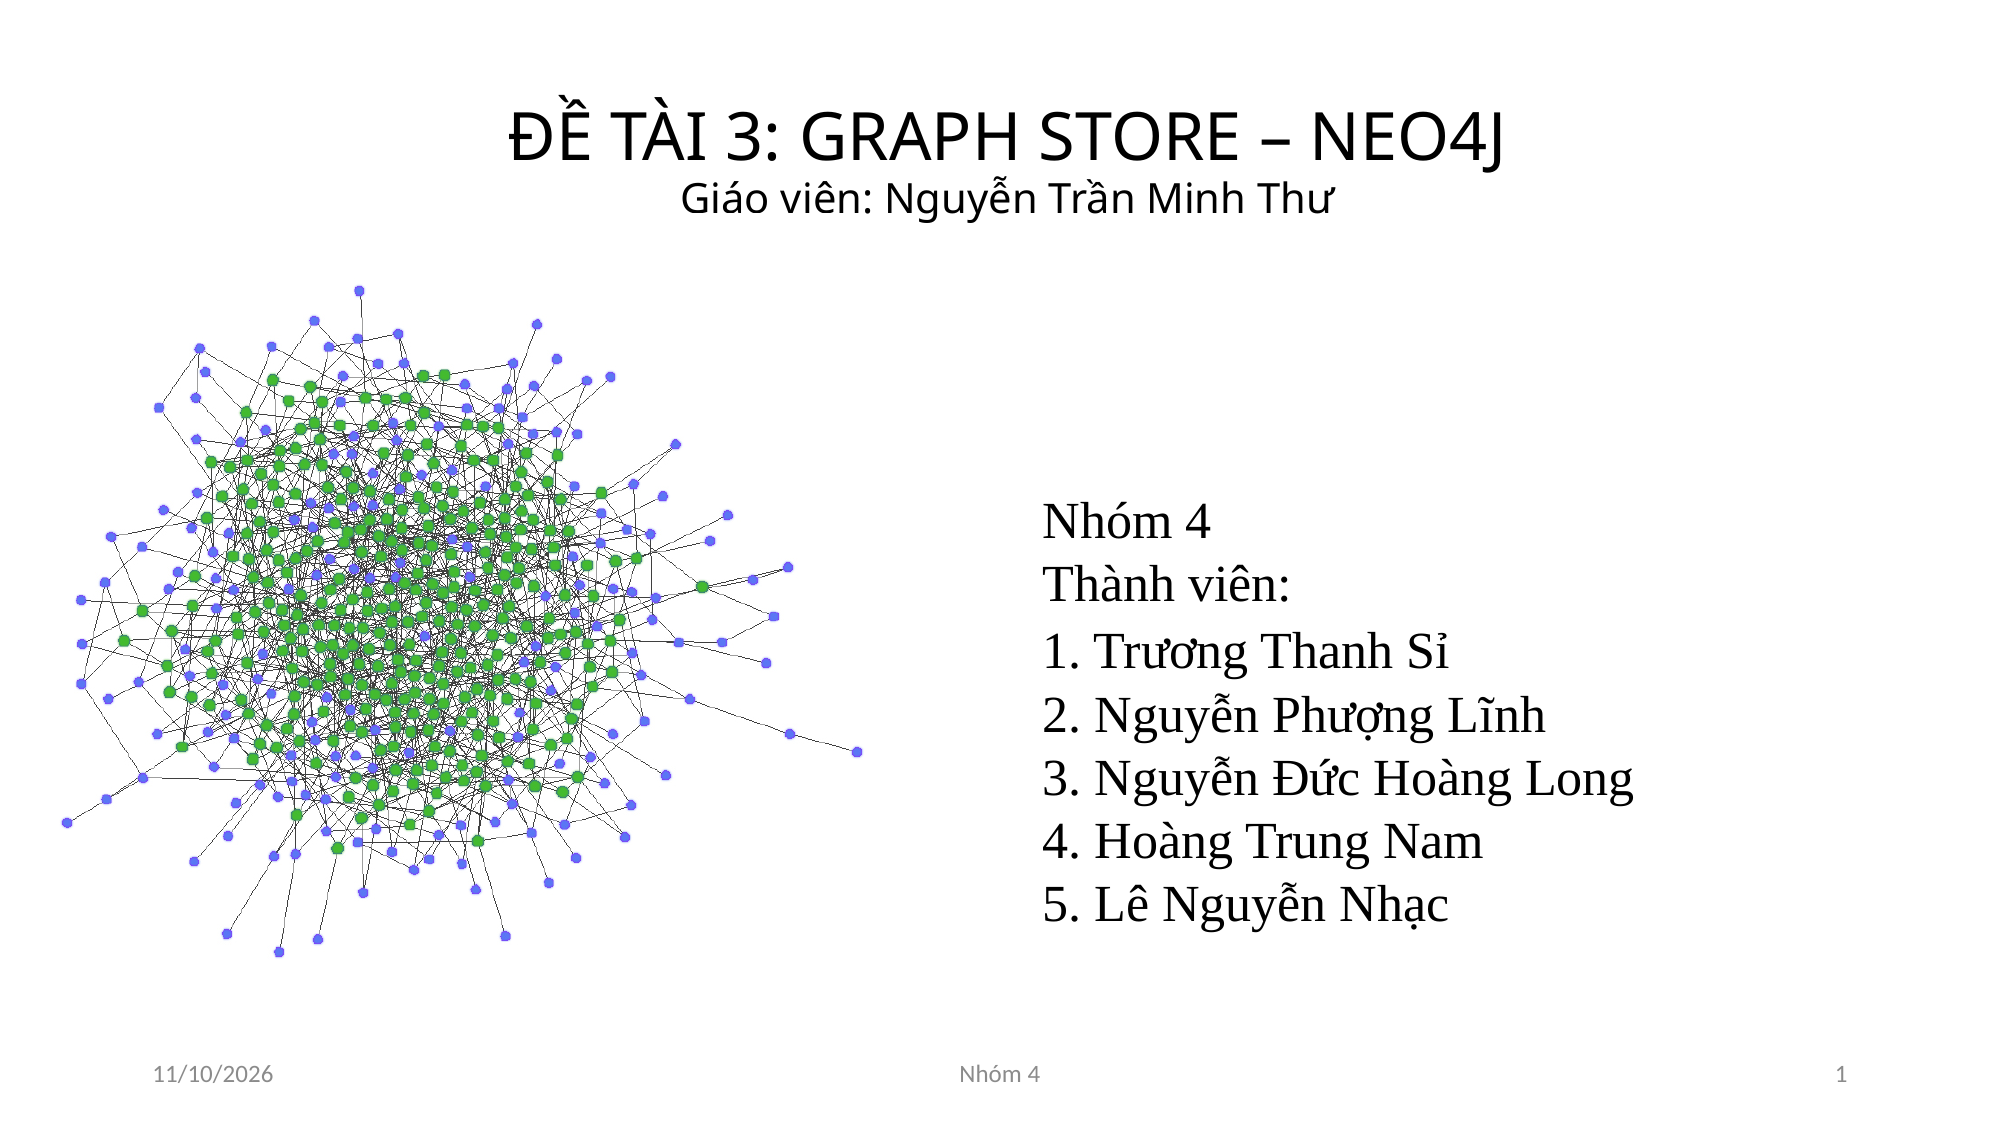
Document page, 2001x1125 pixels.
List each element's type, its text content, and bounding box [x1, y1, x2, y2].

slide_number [137, 1042, 588, 1103]
footer Nhóm 4 [662, 1042, 1338, 1103]
text_box 5. Lê Nguyễn Nhạc [1042, 869, 1649, 933]
text_box 3. Nguyễn Đức Hoàng Long [1042, 743, 1737, 806]
text_box 4. Hoàng Trung Nam [1042, 806, 1649, 869]
slide_number 1 [1412, 1042, 1863, 1103]
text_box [387, 93, 1628, 230]
text_box 1. Trương Thanh Sỉ [1042, 616, 1869, 679]
text_box Nhóm 4 Thành viên: [1042, 486, 1869, 612]
picture [59, 213, 866, 1020]
text_box 2. Nguyễn Phượng Lĩnh [1042, 680, 1649, 743]
